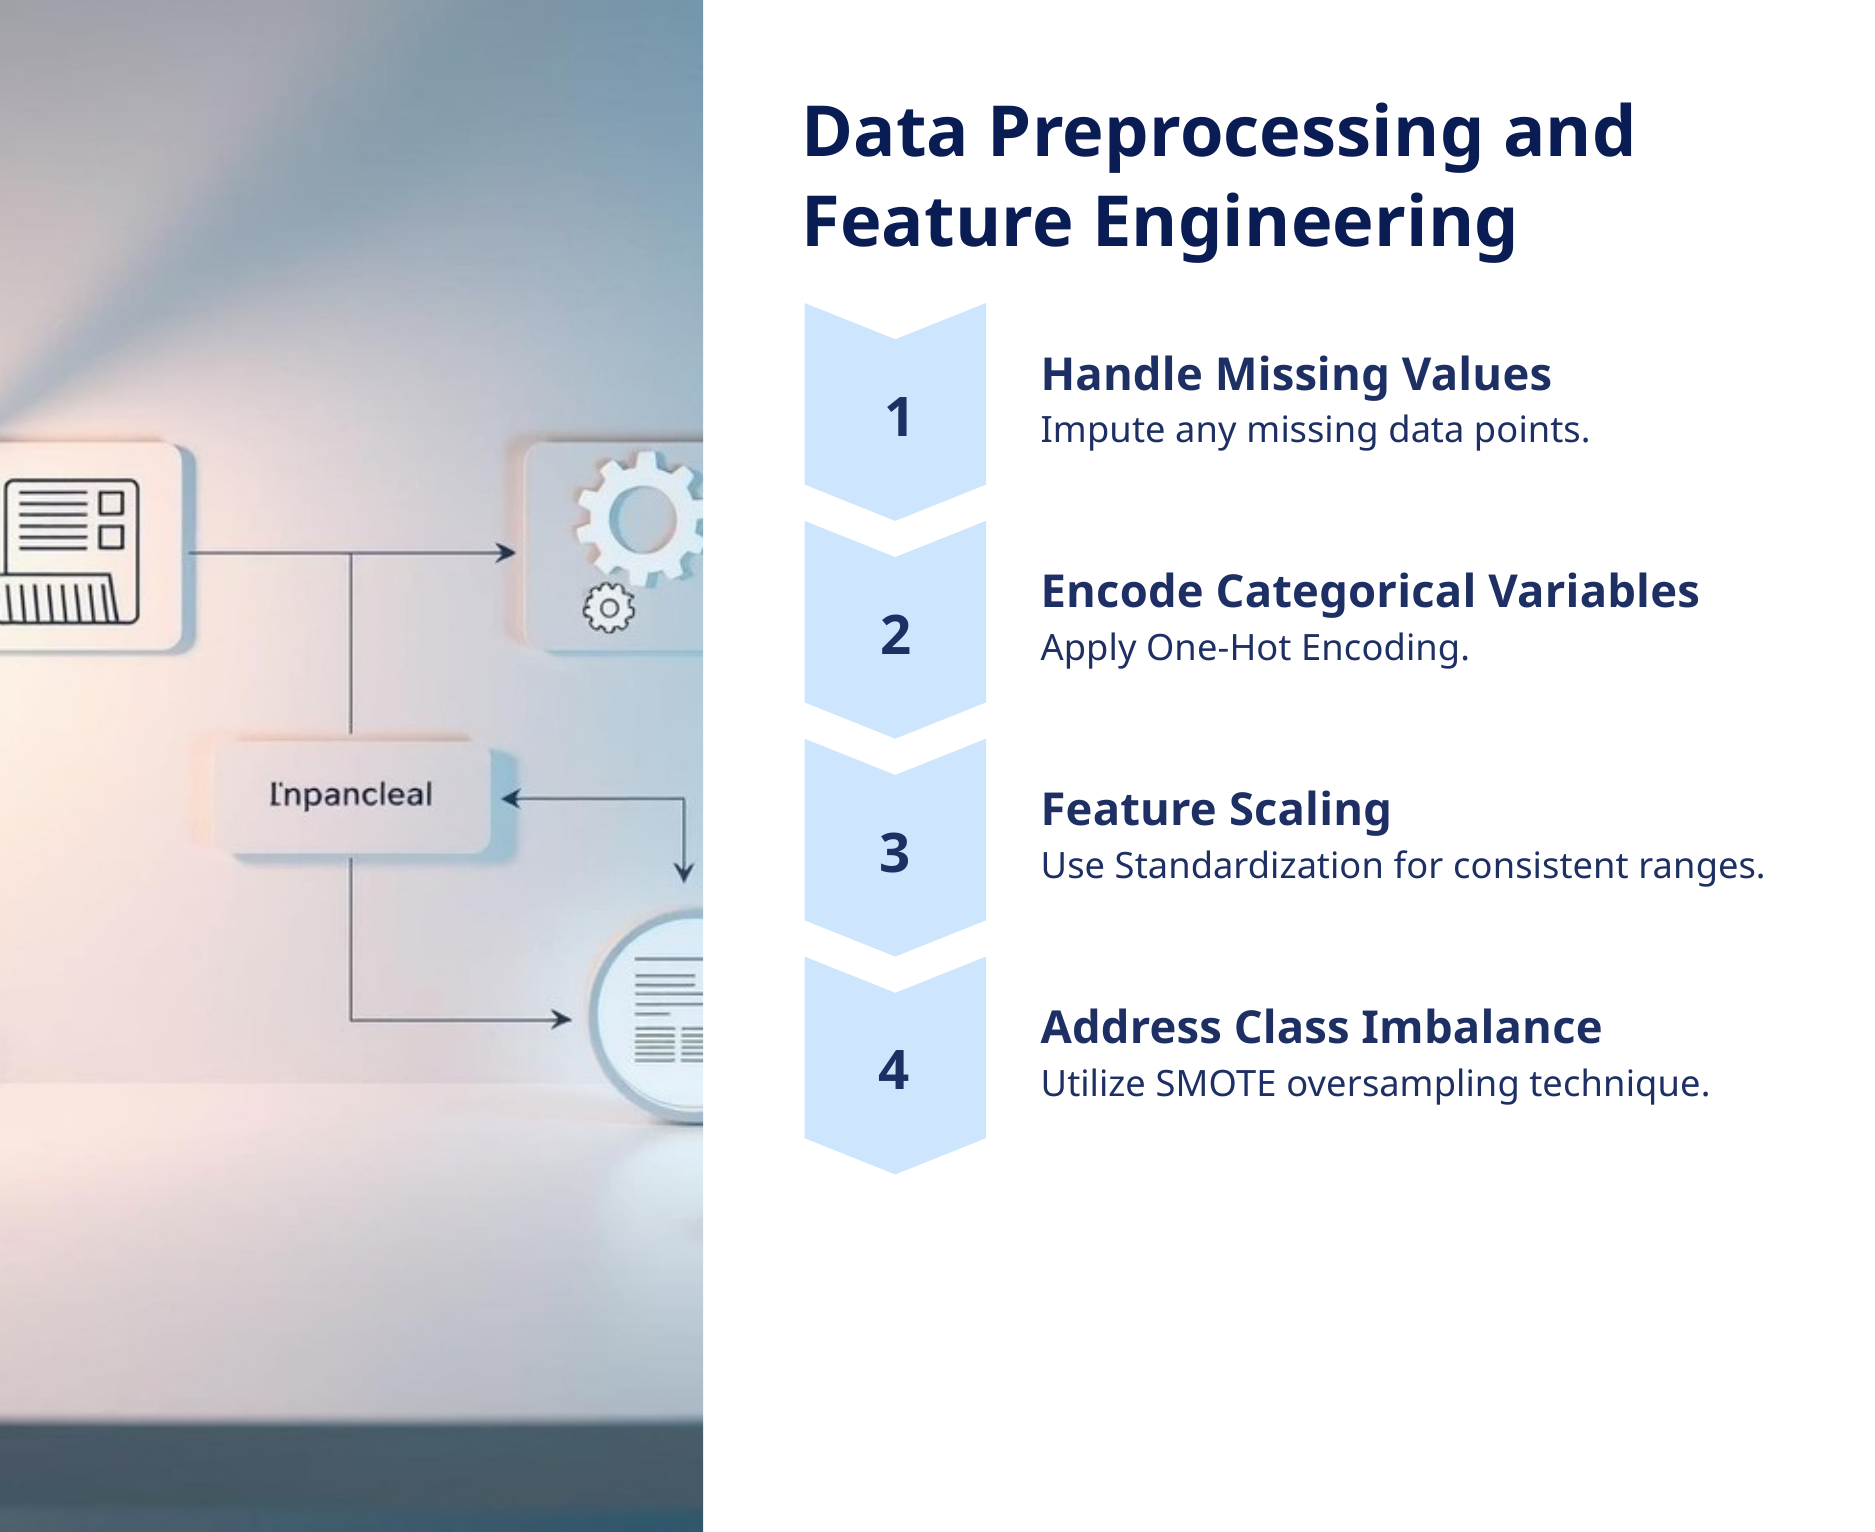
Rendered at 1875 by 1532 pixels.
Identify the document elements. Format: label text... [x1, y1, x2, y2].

text_box Handle Missing Values Impute any missing data points. [1040, 335, 1595, 450]
text_box Feature Scaling Use Standardization for consistent ranges. [1040, 771, 1776, 886]
text_box [0, 0, 704, 1532]
text_box Data Preprocessing and Feature Engineering [801, 81, 1776, 261]
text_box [790, 289, 1000, 1189]
text_box Address Class Imbalance Utilize SMOTE oversampling technique. [1040, 989, 1720, 1104]
text_box Encode Categorical Variables Apply One-Hot Encoding. [1040, 553, 1710, 668]
